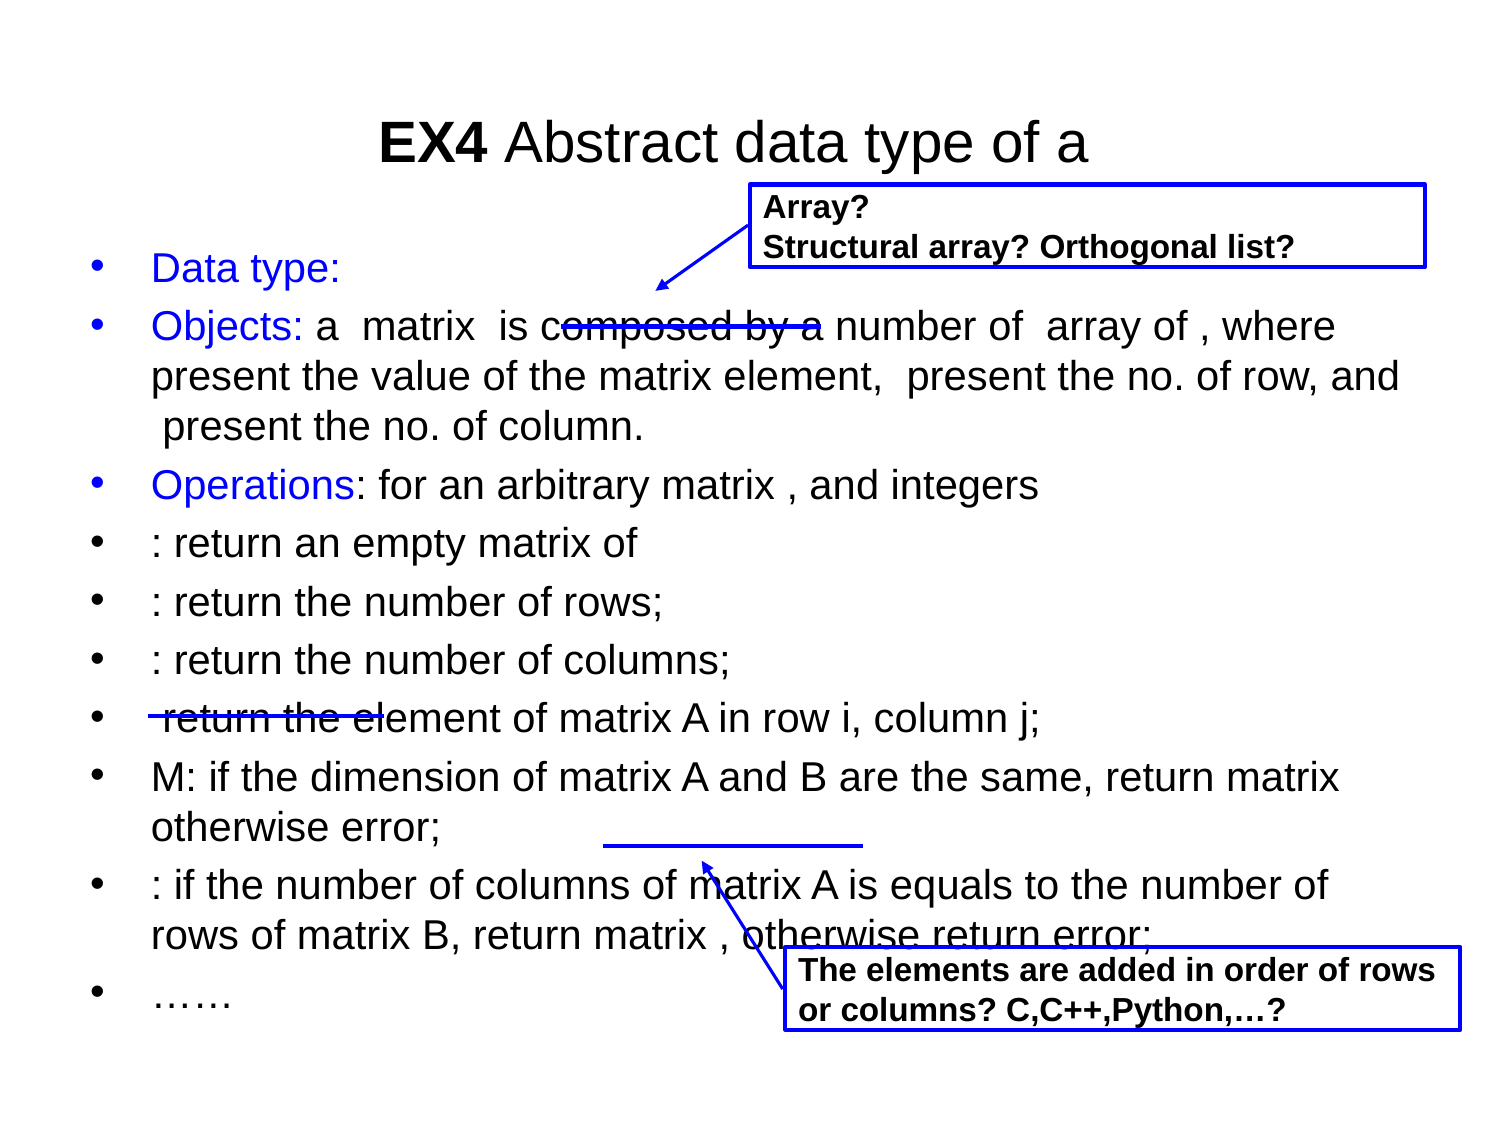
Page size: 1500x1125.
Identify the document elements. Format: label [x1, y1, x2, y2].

text_box [602, 845, 1461, 1037]
text_box [560, 177, 1426, 327]
